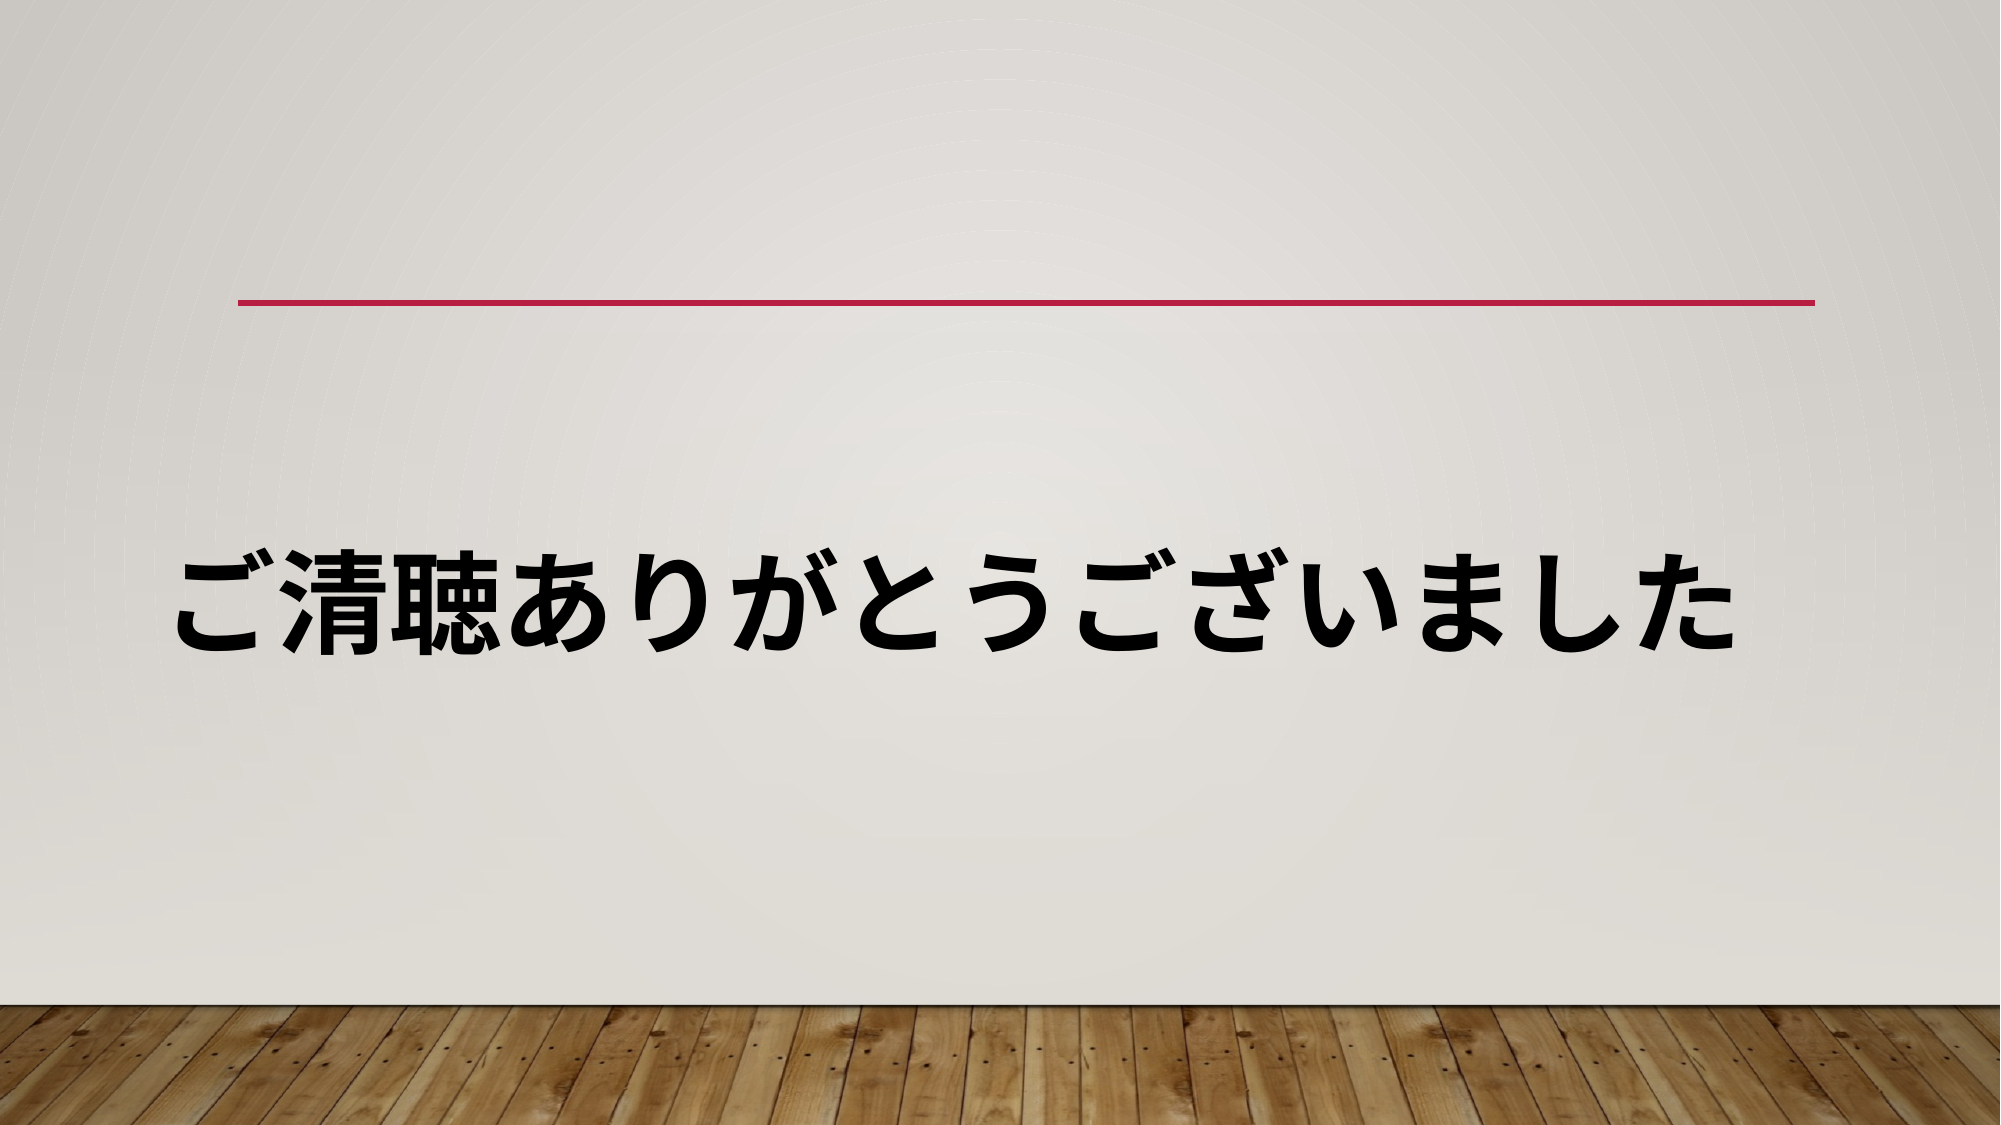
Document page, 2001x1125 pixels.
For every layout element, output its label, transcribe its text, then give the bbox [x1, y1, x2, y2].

title ご清聴ありがとうございました [148, 541, 1943, 759]
picture [0, 1005, 2000, 1125]
